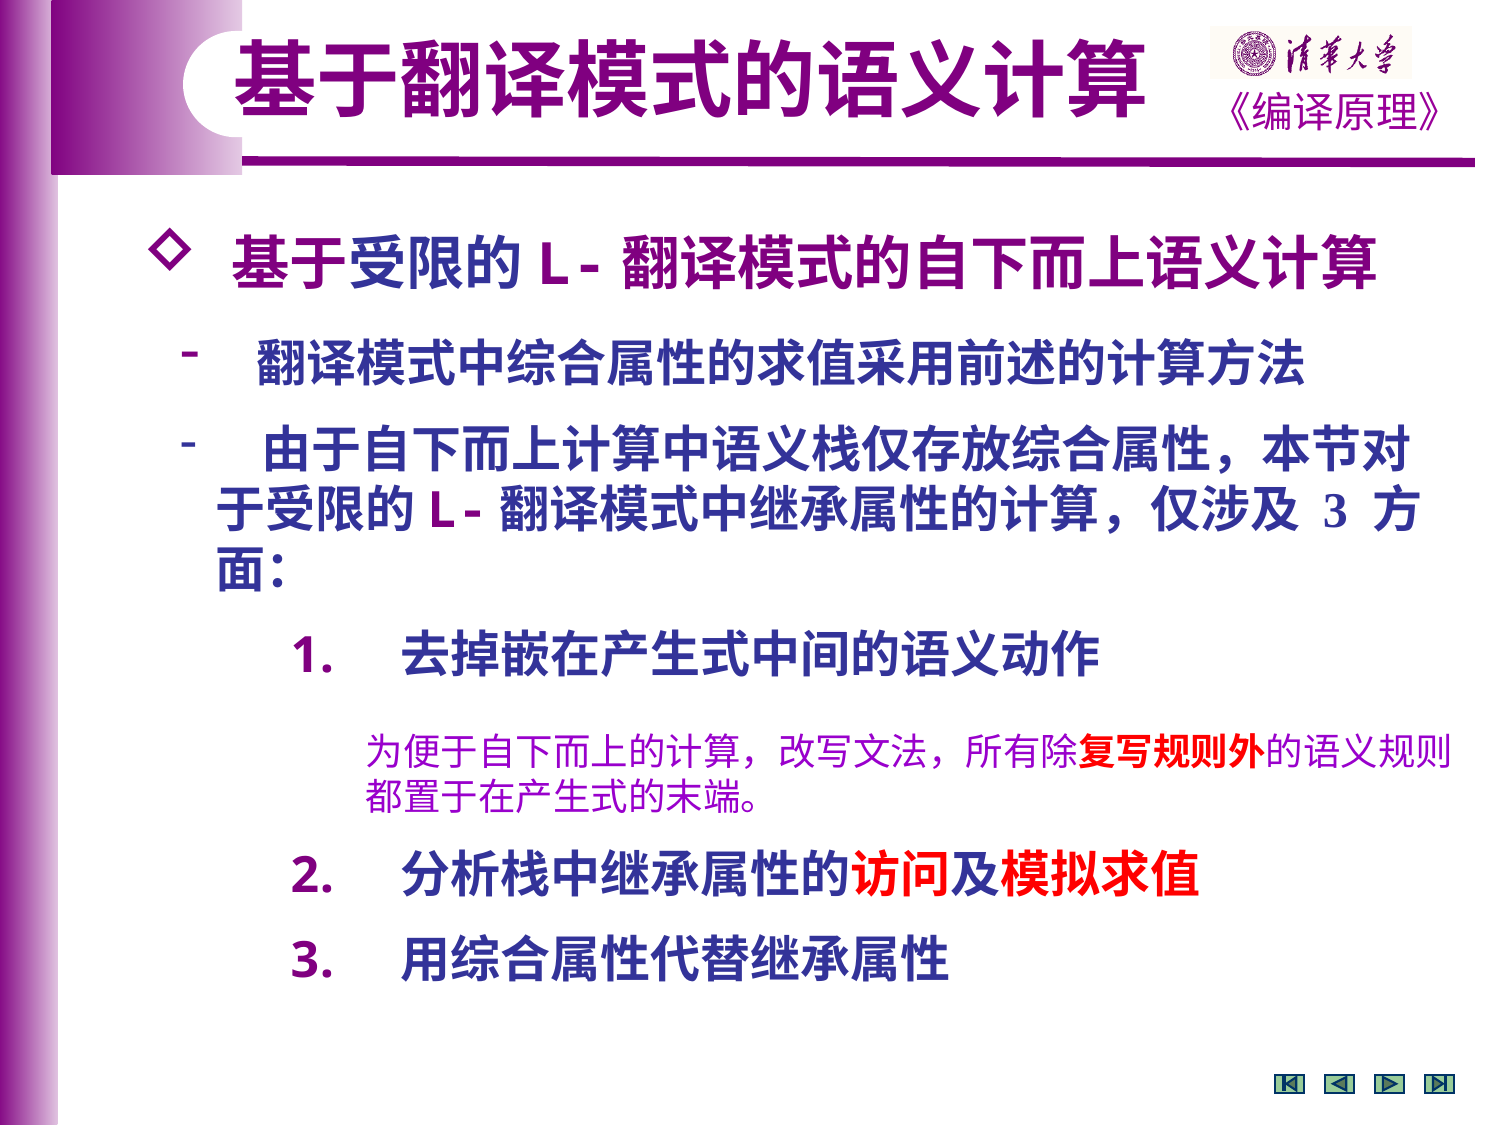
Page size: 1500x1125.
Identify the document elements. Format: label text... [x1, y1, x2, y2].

text_box 基于翻译模式的语义计算 [218, 31, 1187, 136]
text_box [1374, 1074, 1405, 1093]
text_box [1274, 1074, 1305, 1093]
text_box [1424, 1074, 1455, 1093]
text_box 基于受限的L-翻译模式的自下而上语义计算 翻译模式中综合属性的求值采用前述的计算方法 由于自下而上计算中语义栈仅存放综合属性，本节对于受限的L-翻译模式中继承属性的计算，仅涉及 3 方面： 去掉嵌在产生式中间的语义动作 为便于自下而上的计算，改写文法，所有除复写规则外的语义规则都置于在产生式的末端。 分析栈中继承属性的访问及模拟求值 用综合属性代替继承属性 [125, 210, 1475, 995]
text_box [1324, 1074, 1355, 1093]
picture [1210, 26, 1412, 79]
